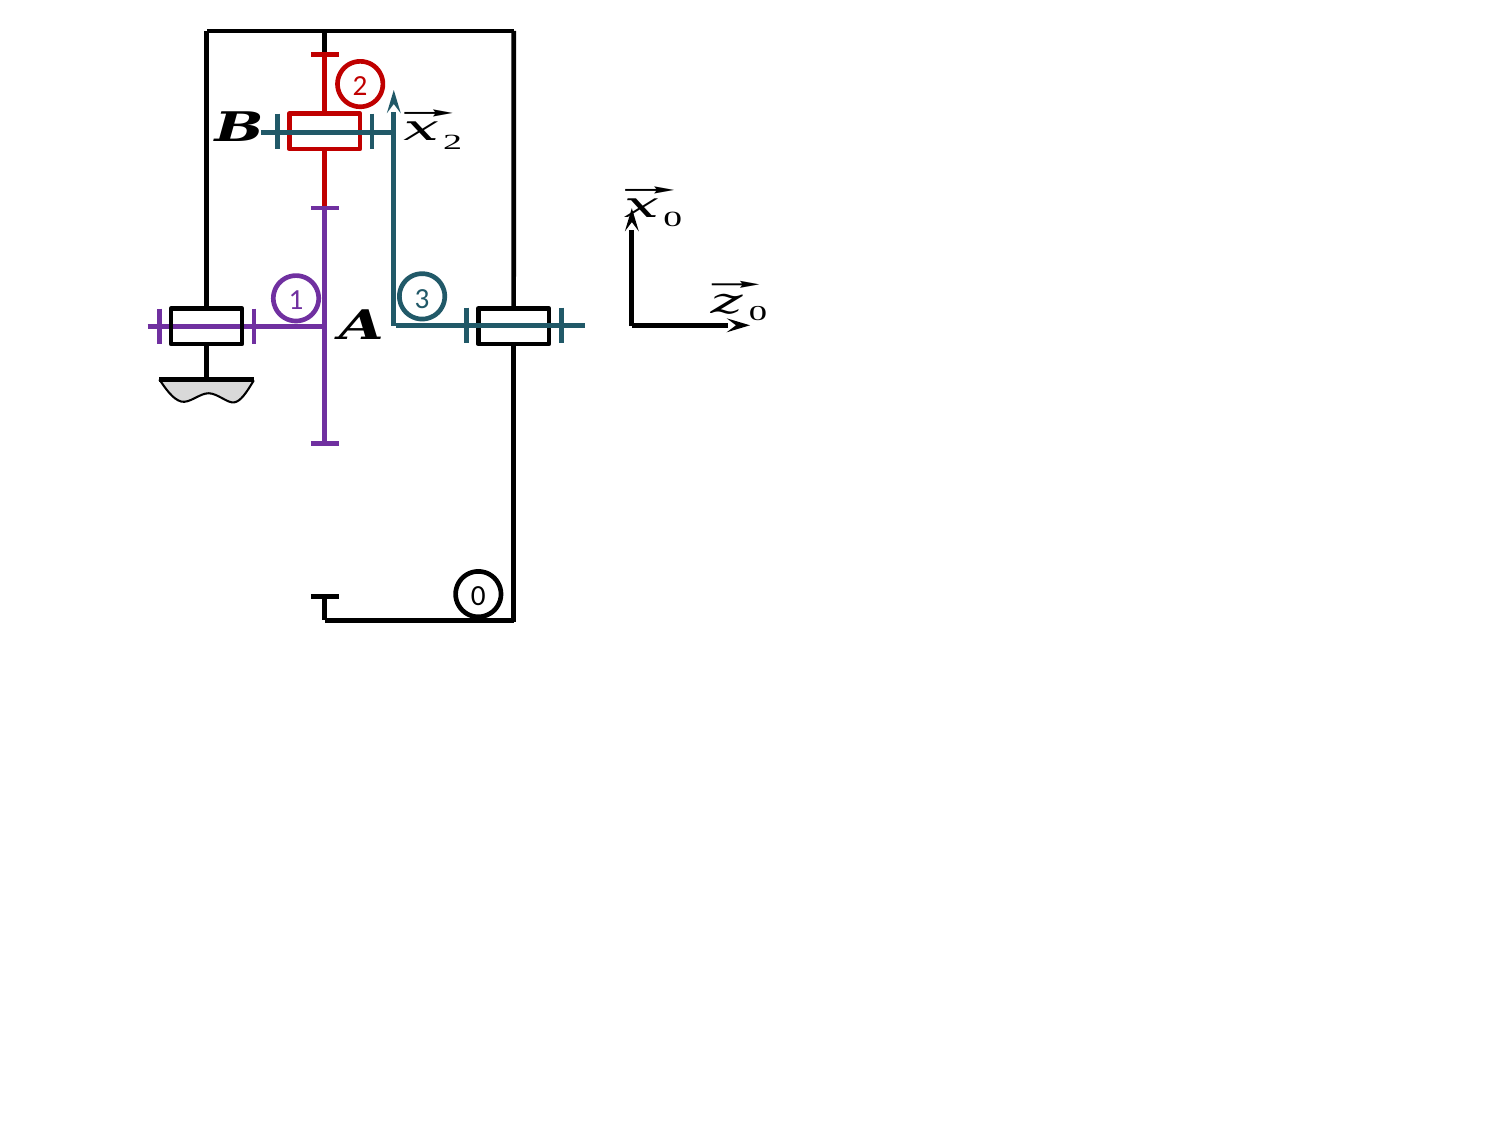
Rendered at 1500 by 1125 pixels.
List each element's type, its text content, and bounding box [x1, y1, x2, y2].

text_box [169, 306, 244, 325]
text_box [164, 388, 250, 404]
text_box [476, 334, 551, 346]
text_box 1 [271, 273, 320, 324]
text_box [169, 335, 244, 346]
text_box 3 [398, 271, 447, 322]
text_box 0 [453, 569, 504, 619]
text_box [476, 306, 551, 323]
text_box 2 [335, 59, 386, 109]
text_box [287, 111, 362, 130]
text_box [287, 140, 362, 151]
